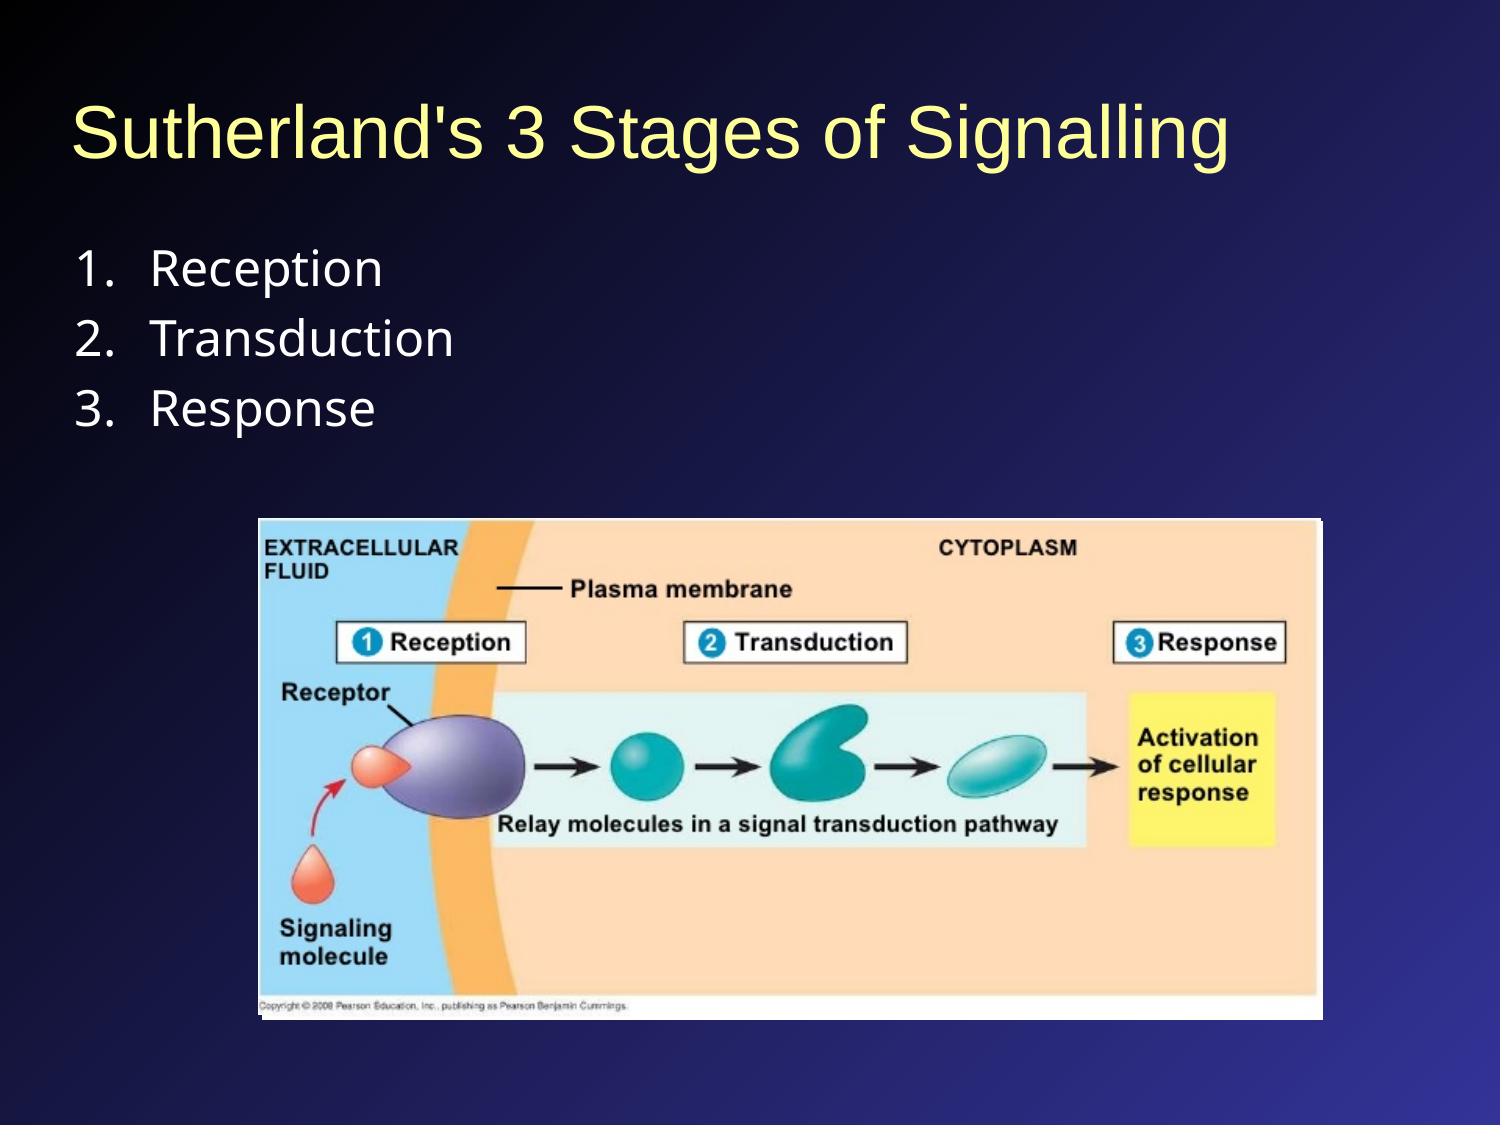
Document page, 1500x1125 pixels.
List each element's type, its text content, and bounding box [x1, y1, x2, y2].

picture [257, 517, 1323, 1020]
title Sutherland's 3 Stages of Signalling [55, 75, 1435, 182]
list Reception Transduction Response [59, 228, 1437, 1006]
